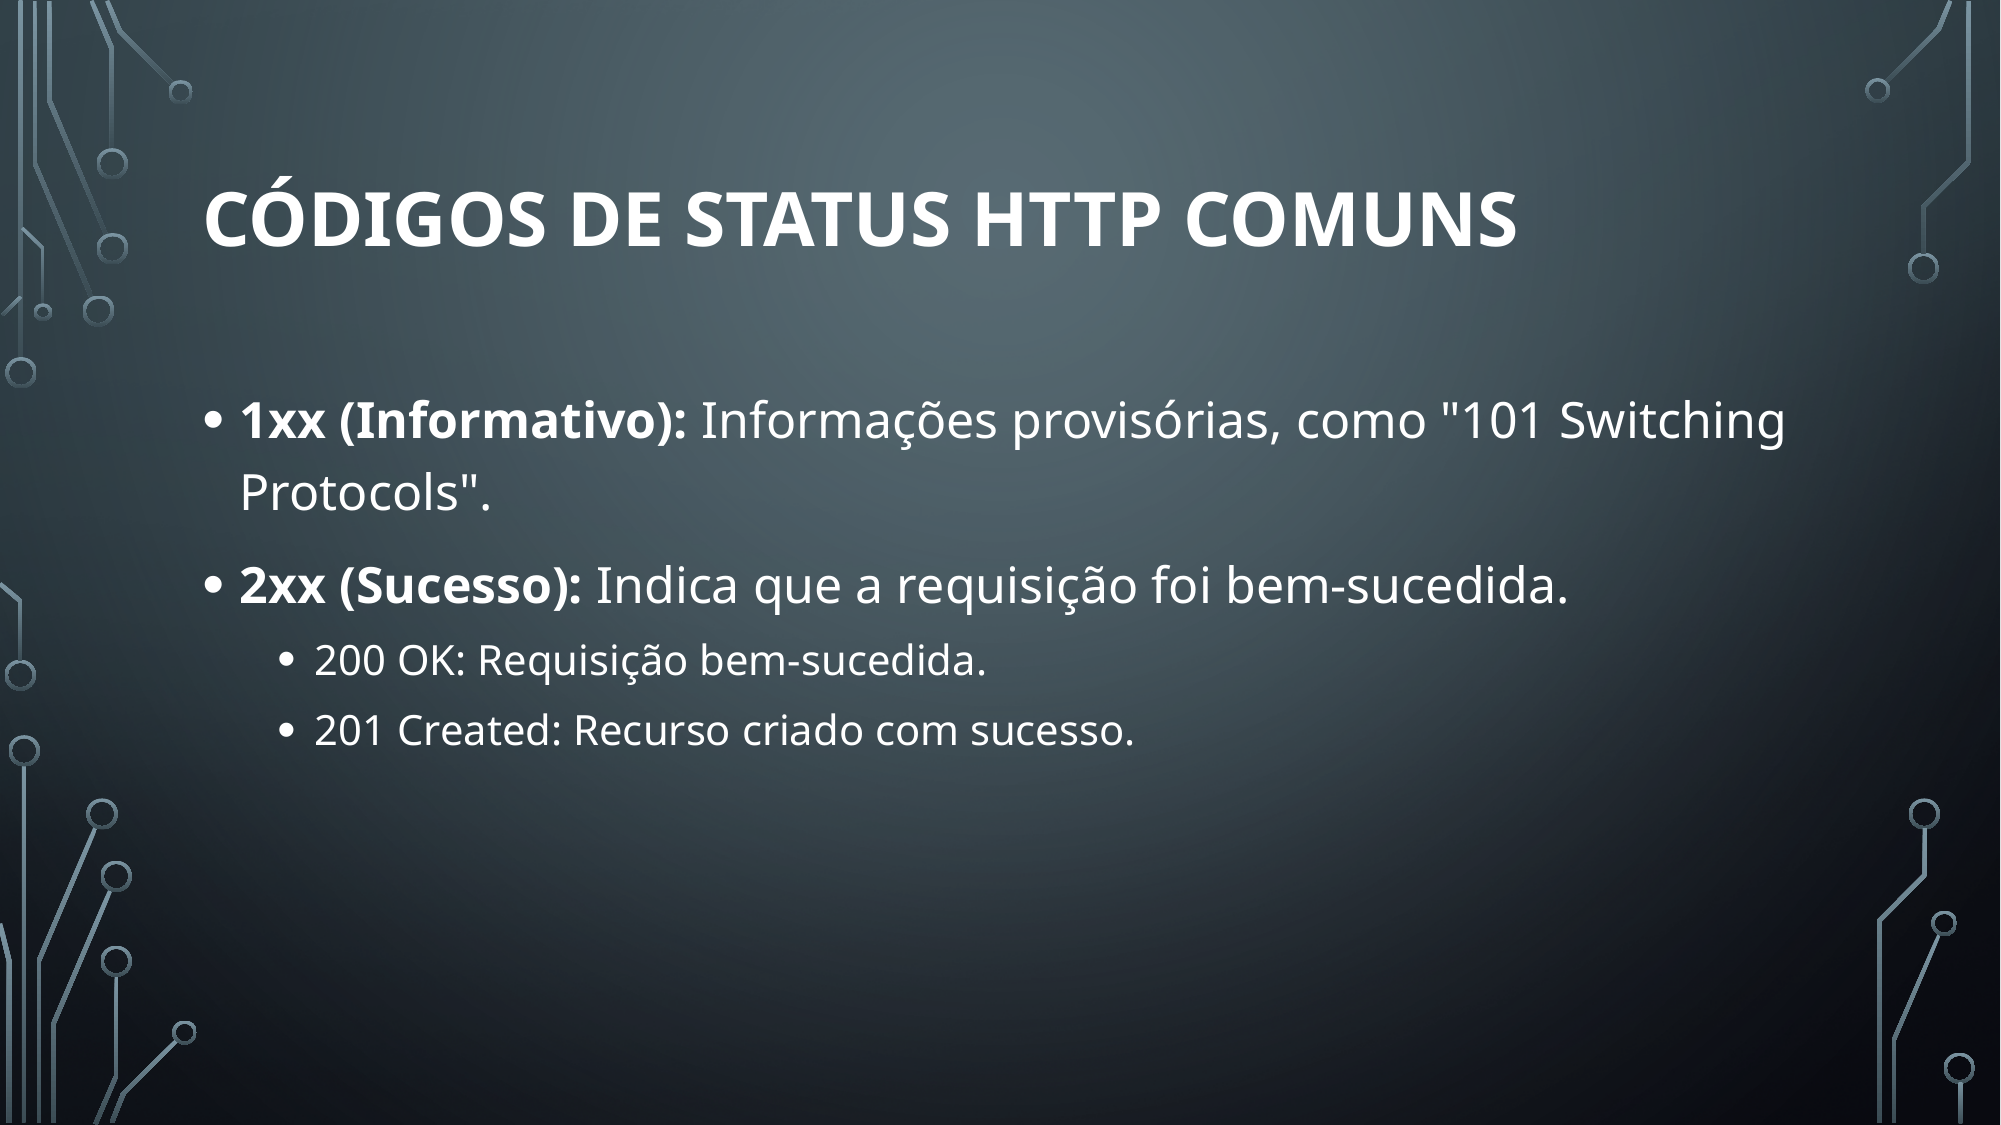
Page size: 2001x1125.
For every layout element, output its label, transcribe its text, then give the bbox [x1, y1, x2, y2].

list 1xx (Informativo): Informações provisórias, como "101 Switching Protocols". 2xx (Sucesso): Indica que a requisição foi bem-sucedida. 200 OK: Requisição bem-sucedida. 201 Created: Recurso criado com sucesso. [187, 369, 1813, 950]
title Códigos de Status HTTP Comuns [187, 101, 1813, 344]
